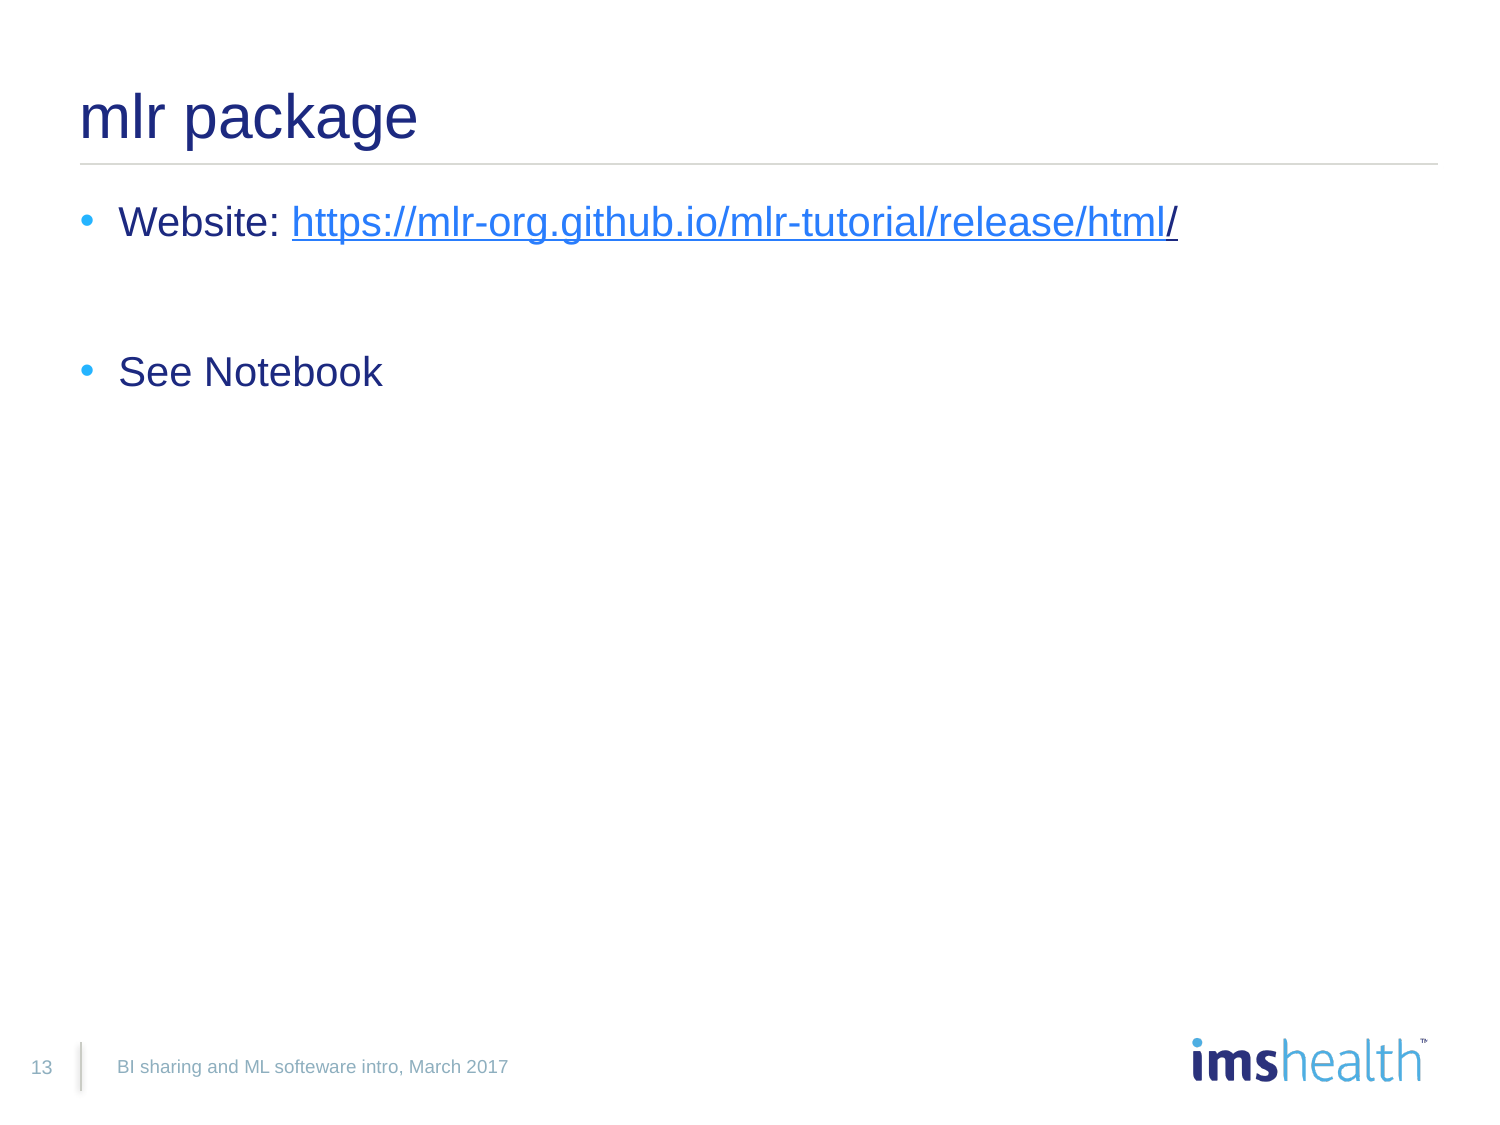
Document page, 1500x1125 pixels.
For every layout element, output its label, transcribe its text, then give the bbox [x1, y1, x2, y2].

footer BI sharing and ML softeware intro, March 2017 [102, 1037, 1042, 1097]
text_box Website: https://mlr-org.github.io/mlr-tutorial/release/html/ See Notebook [65, 187, 1469, 1037]
title mlr package [79, 12, 1438, 152]
